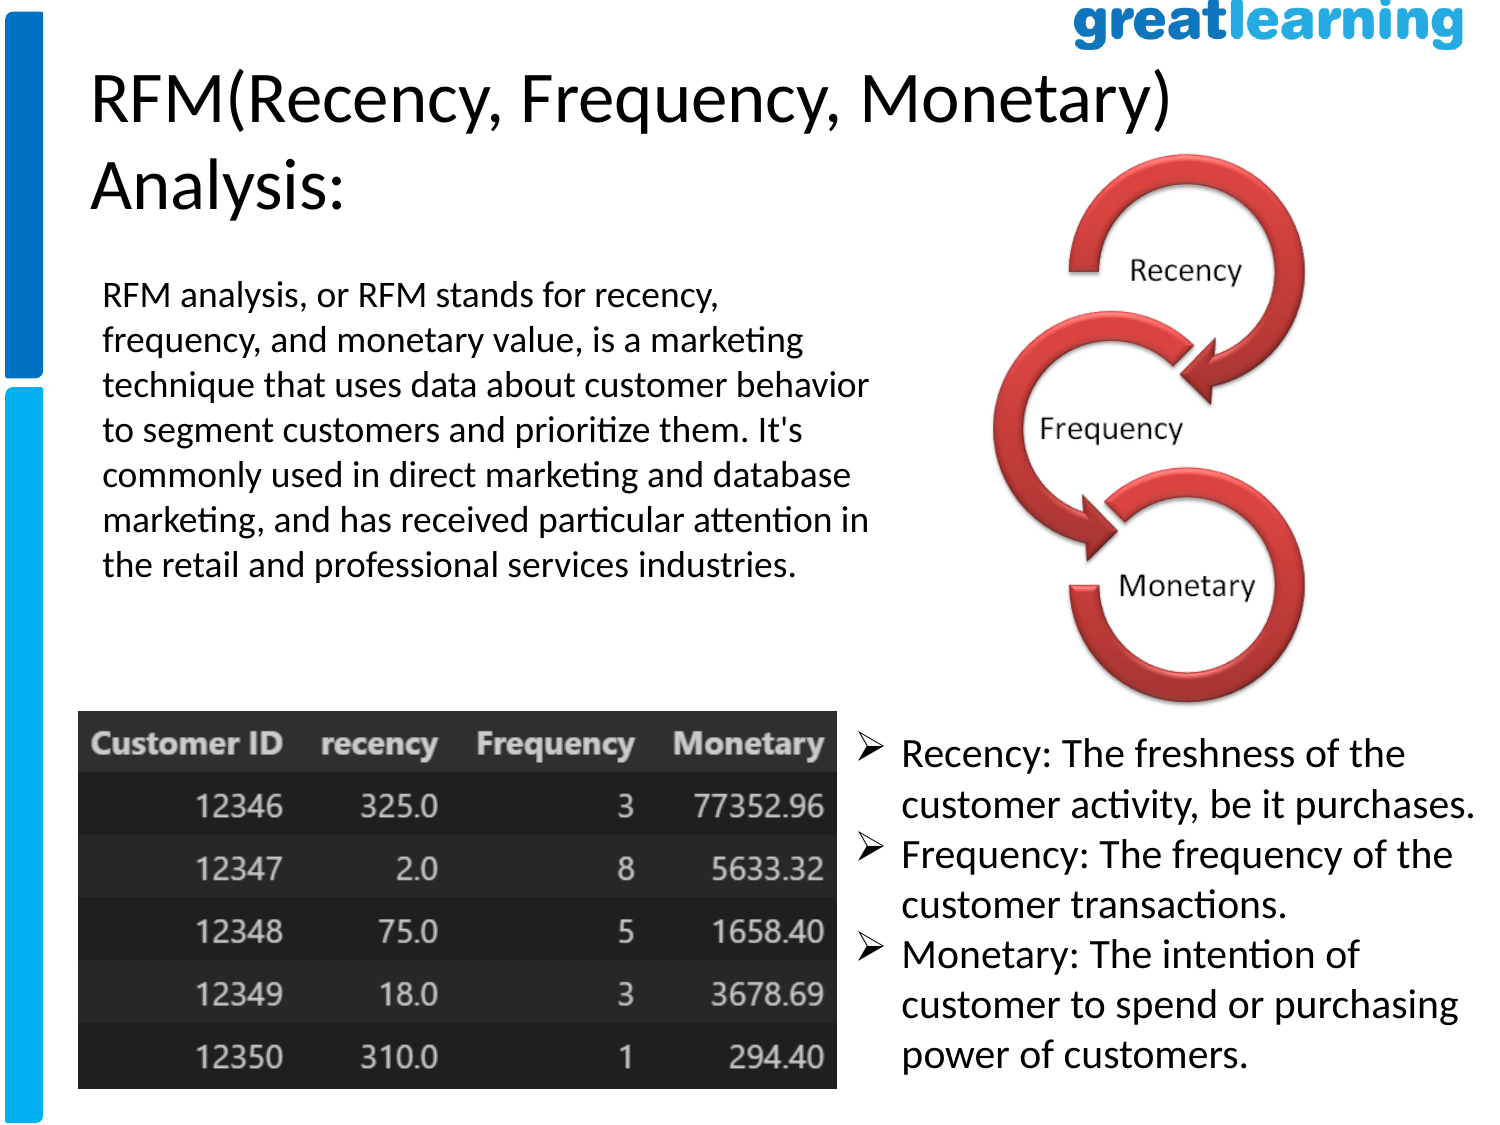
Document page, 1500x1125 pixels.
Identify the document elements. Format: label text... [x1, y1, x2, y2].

picture [1074, 0, 1463, 50]
picture [78, 711, 837, 1089]
text_box Recency: The freshness of the customer activity, be it purchases. Frequency: The frequency of the customer transactions. Monetary: The intention of customer to spend or purchasing power of customers. [842, 718, 1500, 1084]
text_box RFM analysis, or RFM stands for recency, frequency, and monetary value, is a marketing technique that uses data about customer behavior to segment customers and prioritize them. It's commonly used in direct marketing and database marketing, and has received particular attention in the retail and professional services industries. [87, 262, 888, 593]
picture [964, 136, 1379, 712]
title RFM(Recency, Frequency, Monetary) Analysis: [75, 42, 1425, 231]
